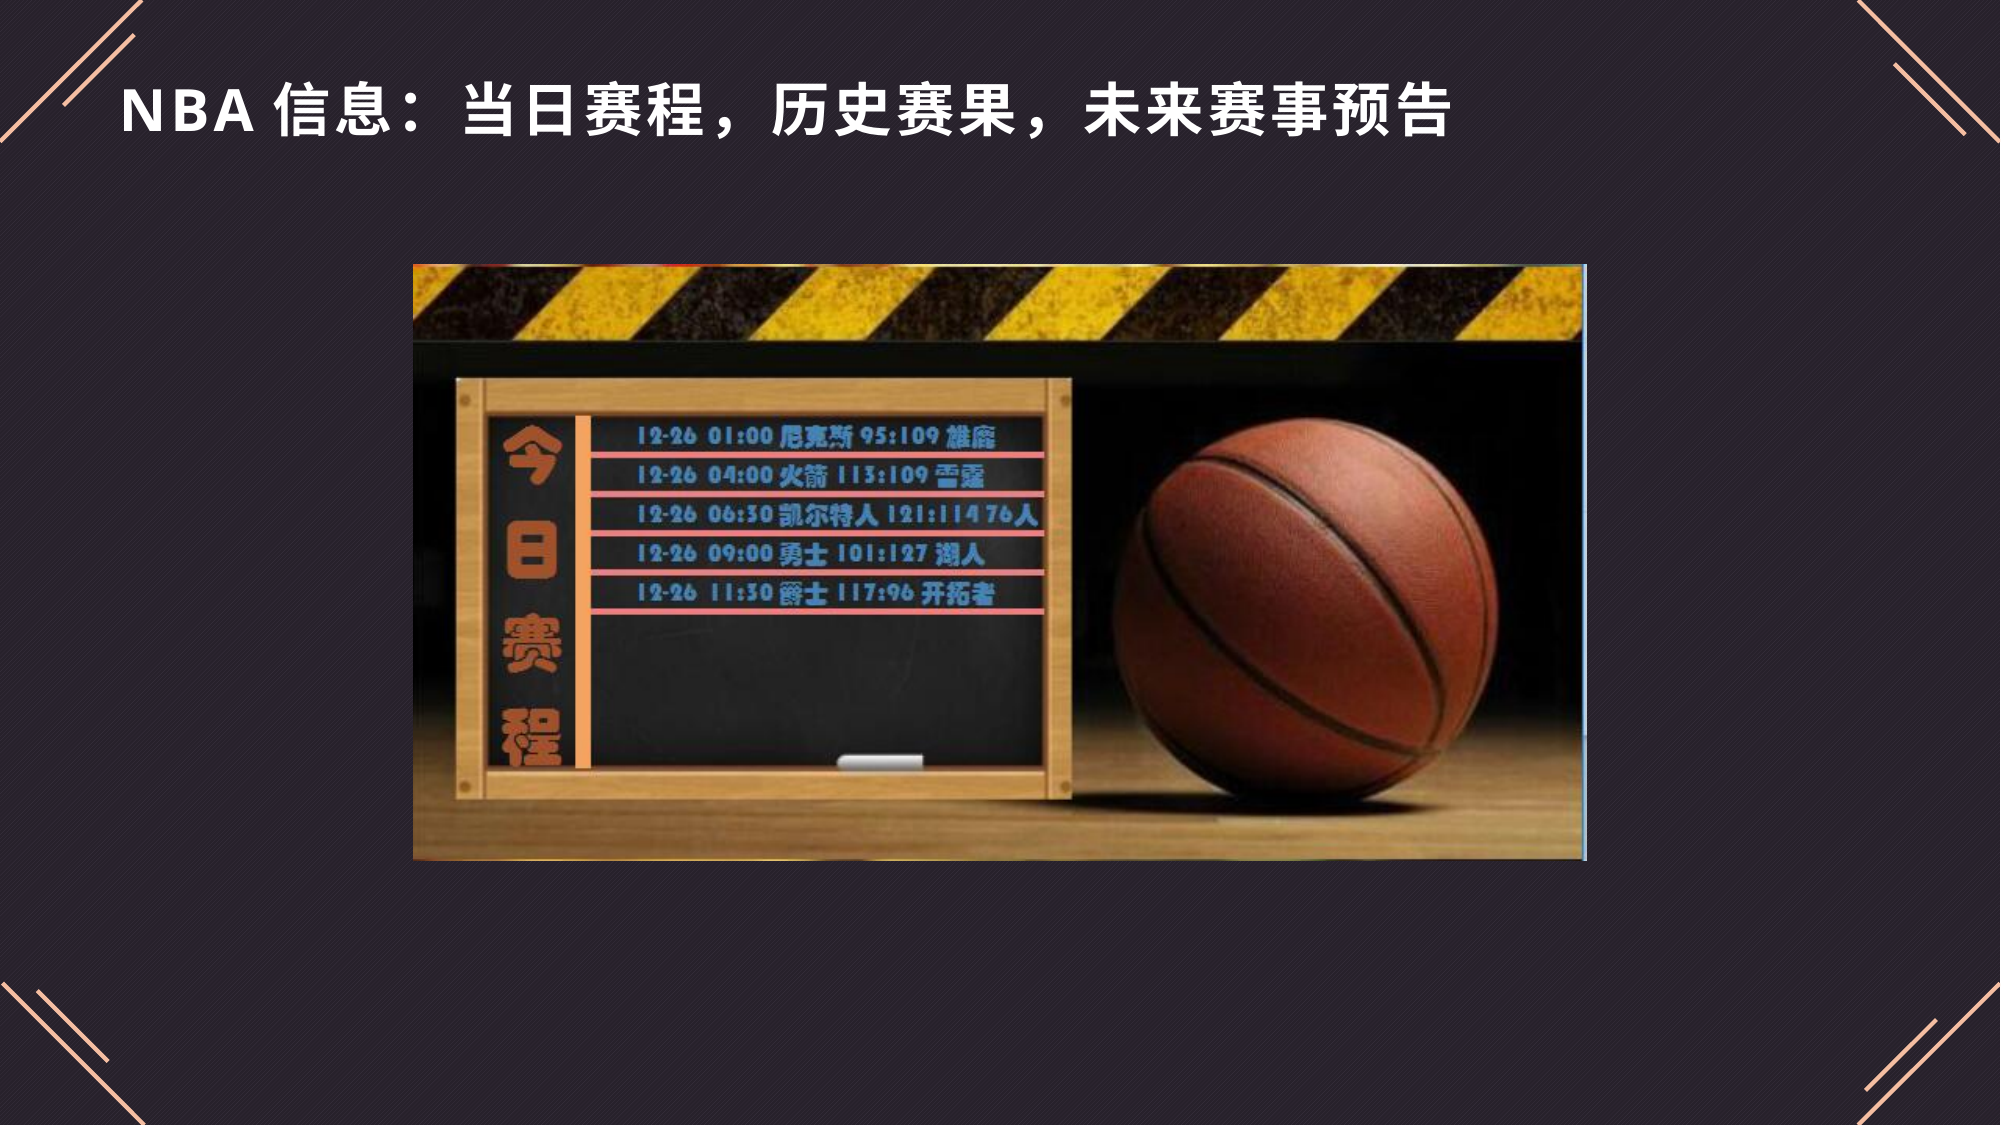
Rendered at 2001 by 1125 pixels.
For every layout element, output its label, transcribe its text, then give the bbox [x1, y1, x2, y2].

title NBA信息：当日赛程，历史赛果，未来赛事预告 [102, 66, 1898, 209]
picture [413, 264, 1587, 861]
